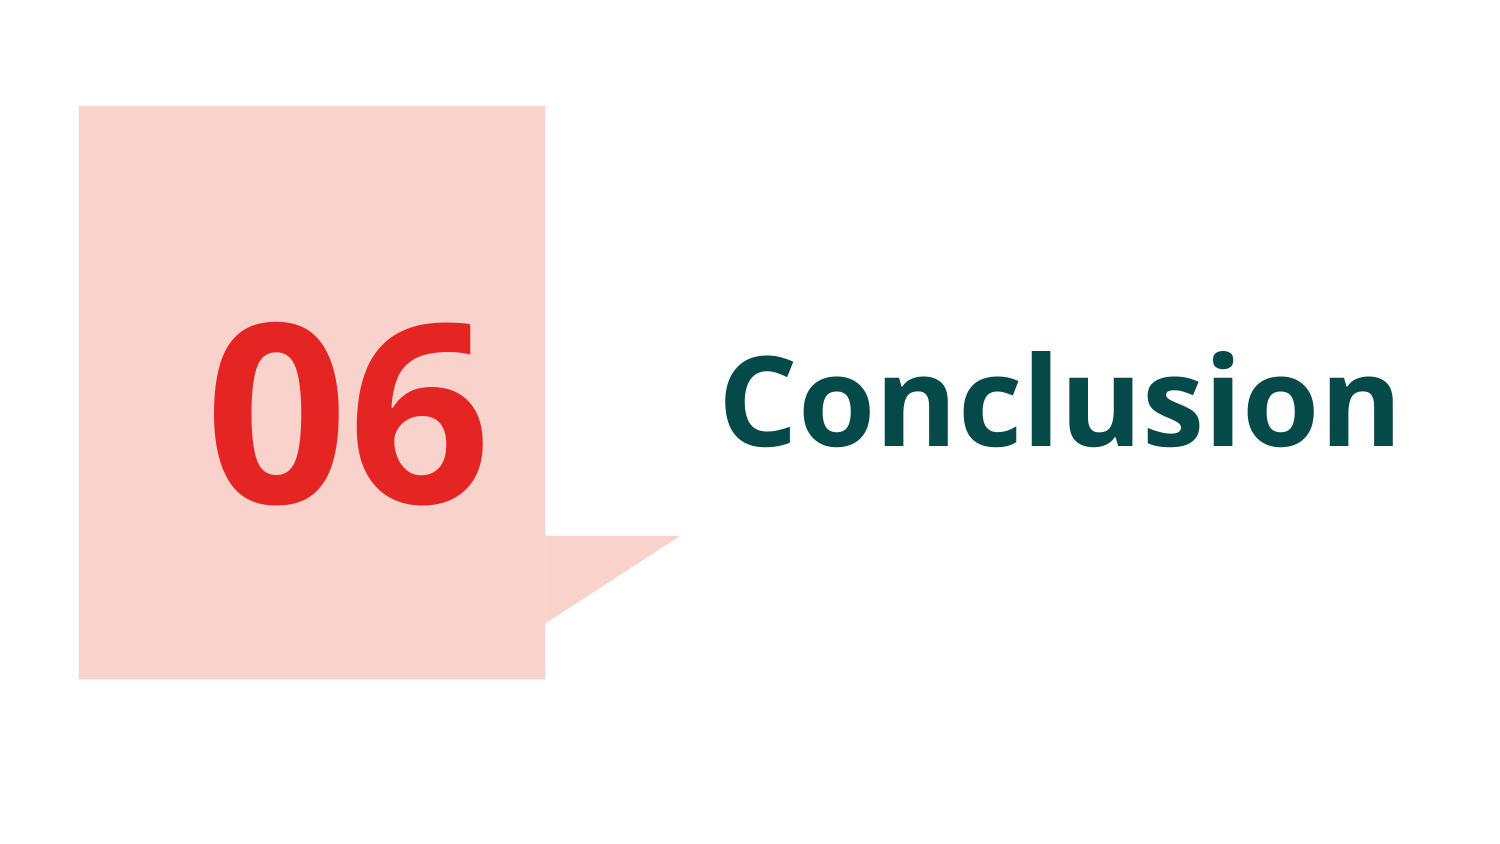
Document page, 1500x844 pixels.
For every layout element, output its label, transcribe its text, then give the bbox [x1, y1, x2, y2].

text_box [78, 105, 681, 680]
title Conclusion [703, 228, 1487, 564]
